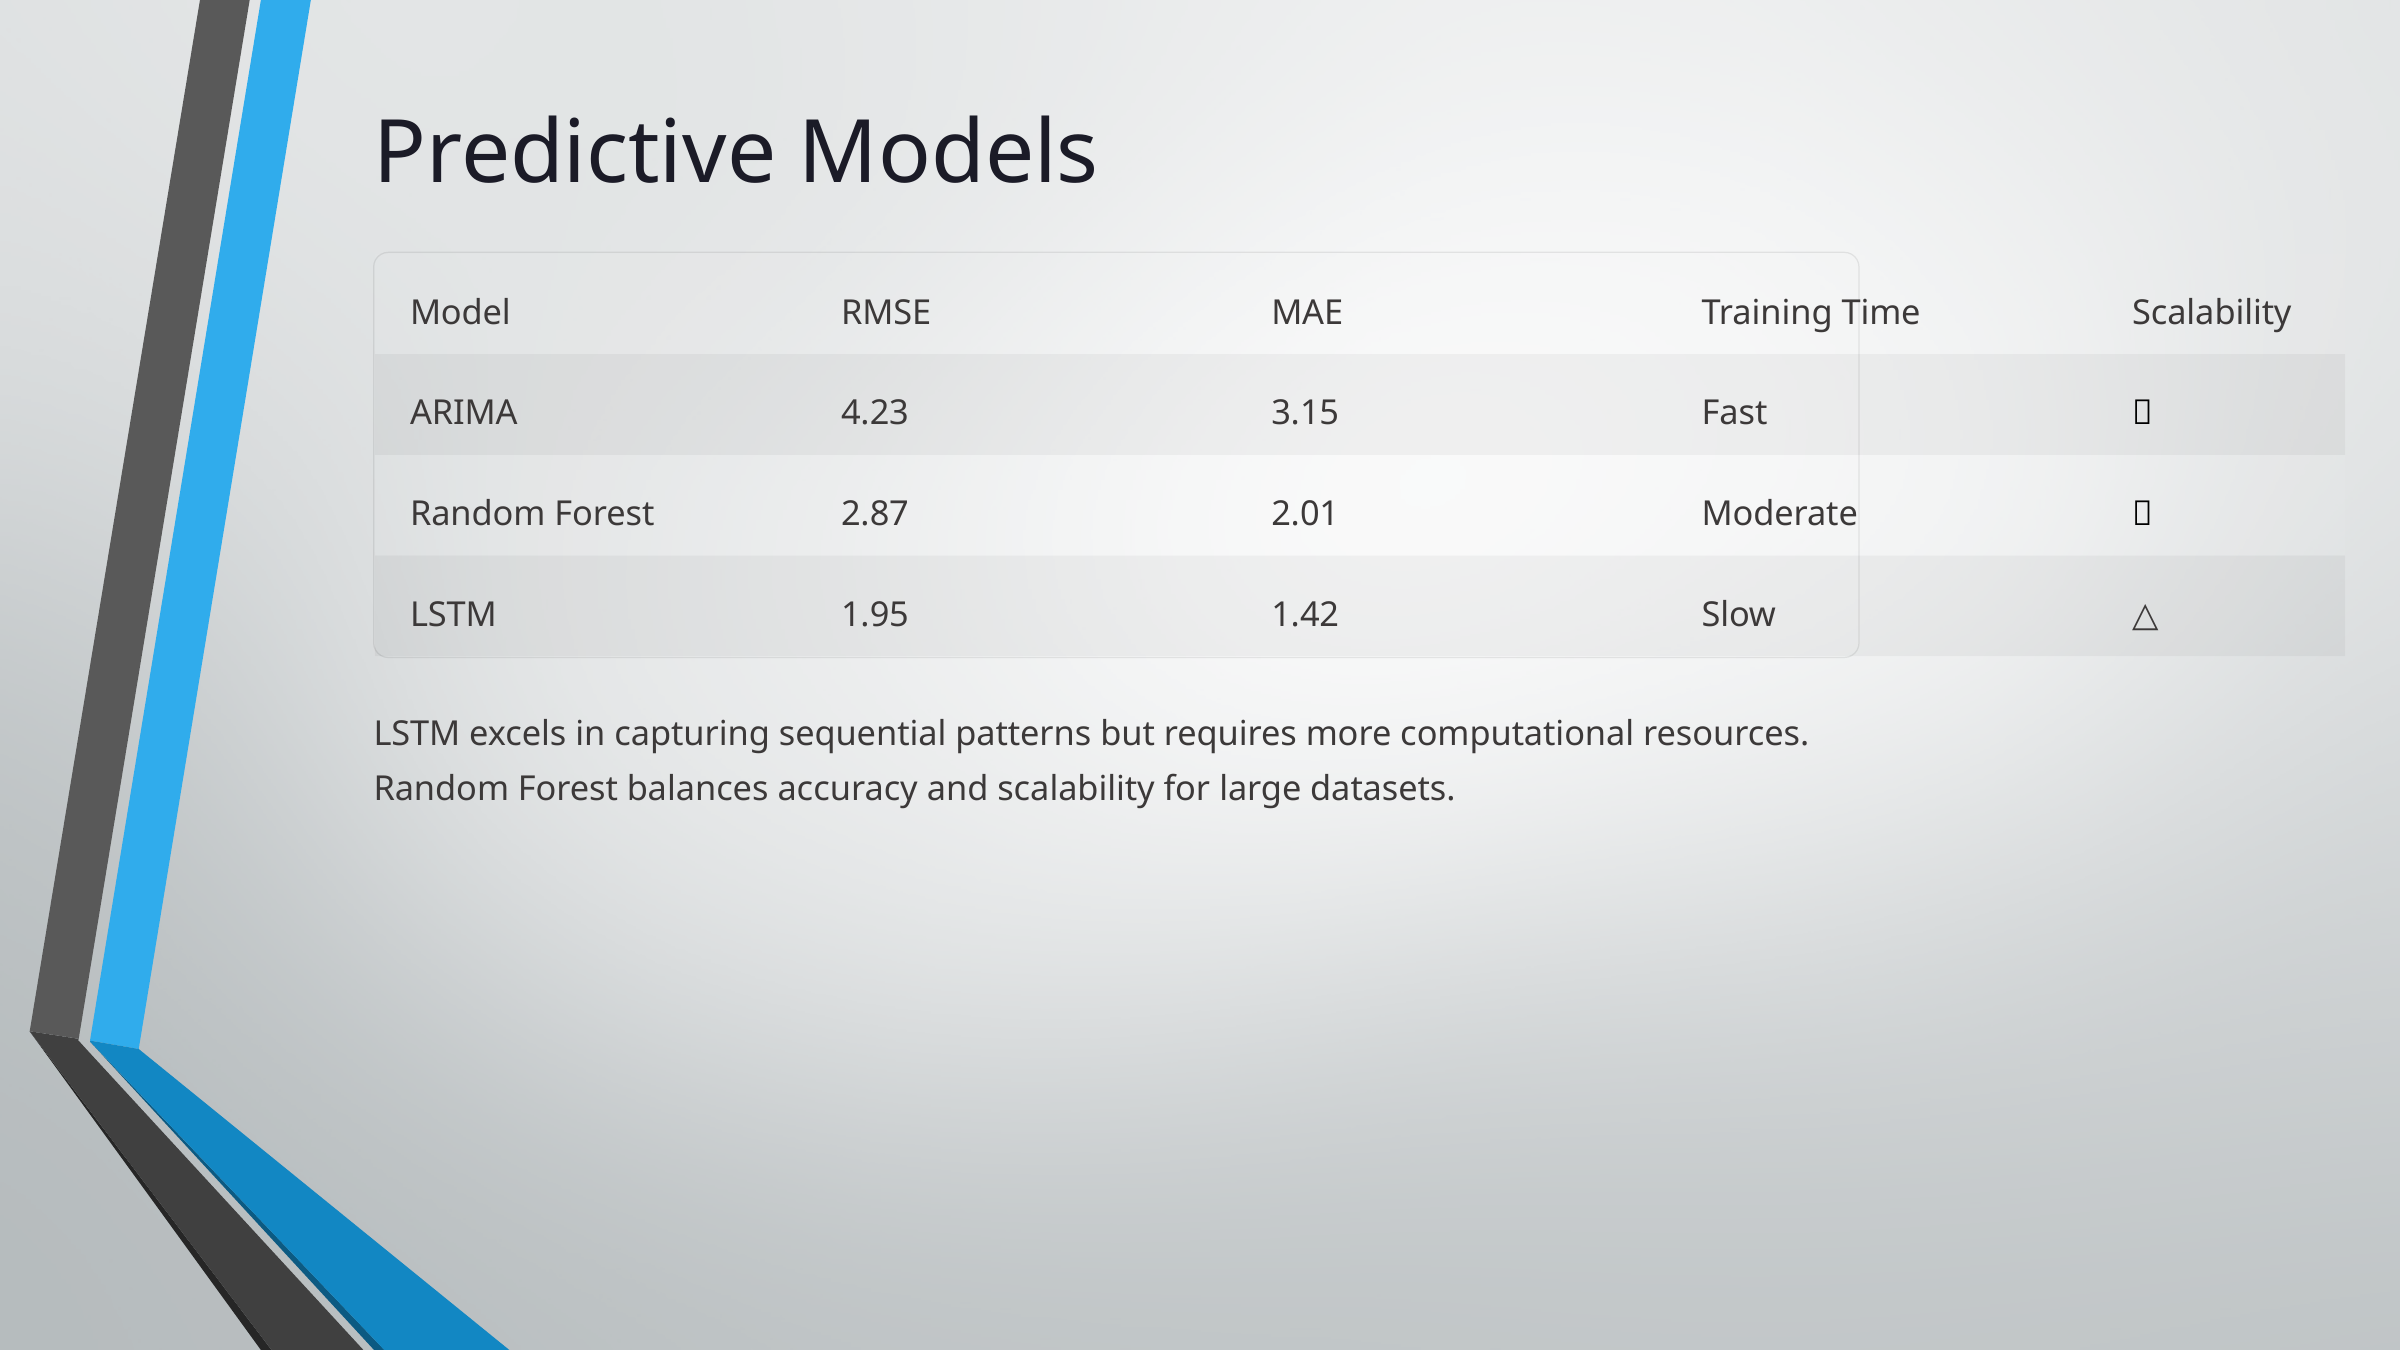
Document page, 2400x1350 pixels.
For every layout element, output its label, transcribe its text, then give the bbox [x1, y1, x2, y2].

text_box △ [2132, 577, 2381, 634]
text_box 1.42 [1271, 577, 1519, 634]
text_box Predictive Models [373, 90, 978, 200]
text_box Fast [1701, 376, 1950, 433]
text_box Random Forest [409, 477, 658, 534]
text_box Moderate [1701, 477, 1950, 534]
text_box ARIMA [409, 376, 658, 433]
text_box 3.15 [1271, 376, 1519, 433]
text_box Scalability [2132, 275, 2381, 332]
text_box [374, 454, 2346, 555]
text_box RMSE [840, 275, 1089, 332]
text_box [374, 555, 2346, 657]
text_box [374, 253, 2346, 354]
text_box LSTM [409, 577, 658, 634]
text_box 4.23 [840, 376, 1089, 433]
text_box Slow [1701, 577, 1950, 634]
text_box [374, 354, 2346, 454]
text_box 1.95 [840, 577, 1089, 634]
text_box ❌ [2132, 376, 2381, 433]
text_box 2.01 [1271, 477, 1519, 534]
text_box 2.87 [840, 477, 1089, 534]
text_box MAE [1271, 275, 1519, 332]
text_box Model [409, 275, 658, 332]
text_box ✅ [2132, 477, 2381, 534]
text_box Training Time [1701, 275, 1950, 332]
text_box LSTM excels in capturing sequential patterns but requires more computational resources. Random Forest balances accuracy and scalability for large datasets. [373, 696, 1859, 809]
